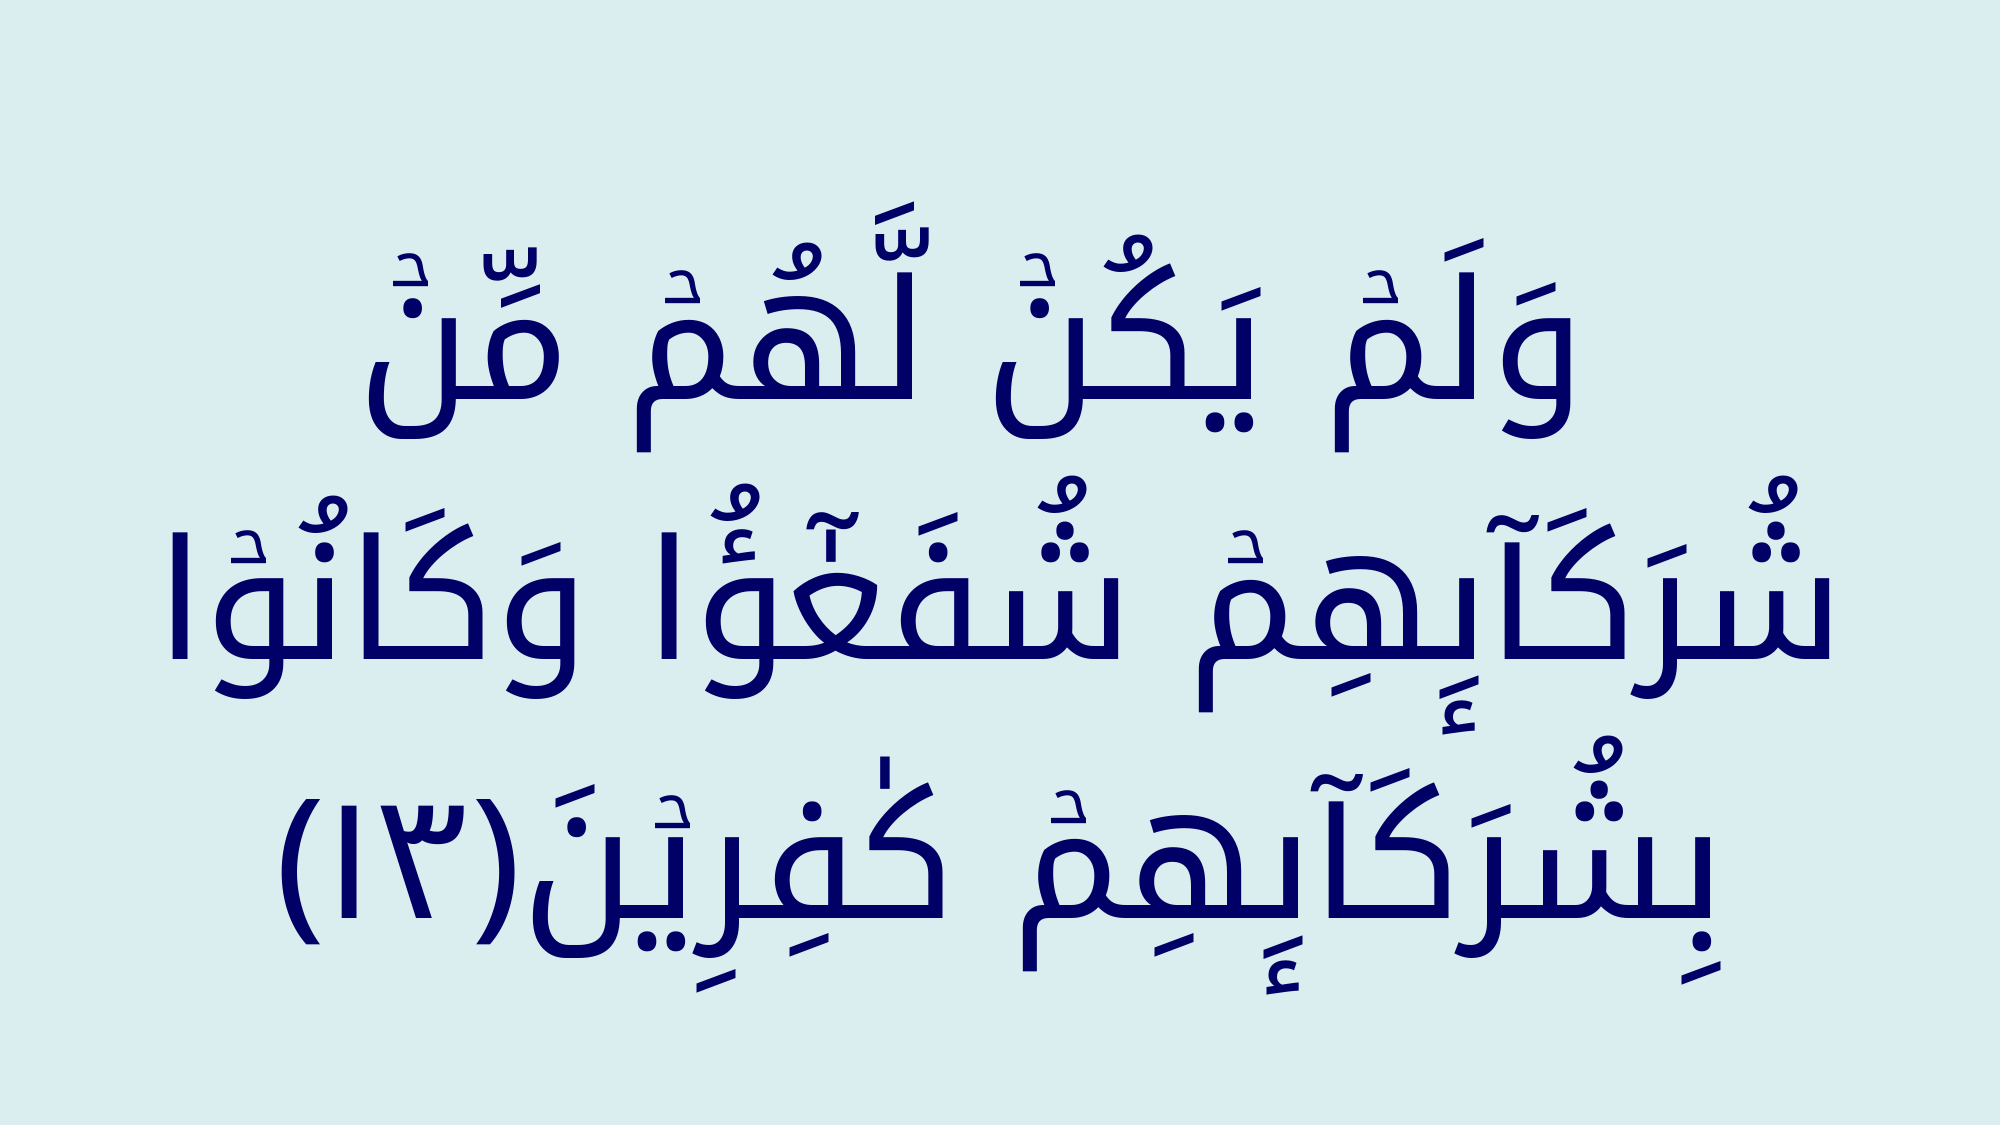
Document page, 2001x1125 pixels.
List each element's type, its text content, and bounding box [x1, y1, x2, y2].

list وَلَمۡ يَكُنۡ لَّهُمۡ مِّنۡ شُرَكَآٮِٕهِمۡ شُفَعٰٓؤُا وَكَانُوۡا بِشُرَكَآٮِٕهِمۡ كٰفِرِيۡنَ‏﴿﻿۱۳﻿﴾ [99, 90, 1900, 1035]
